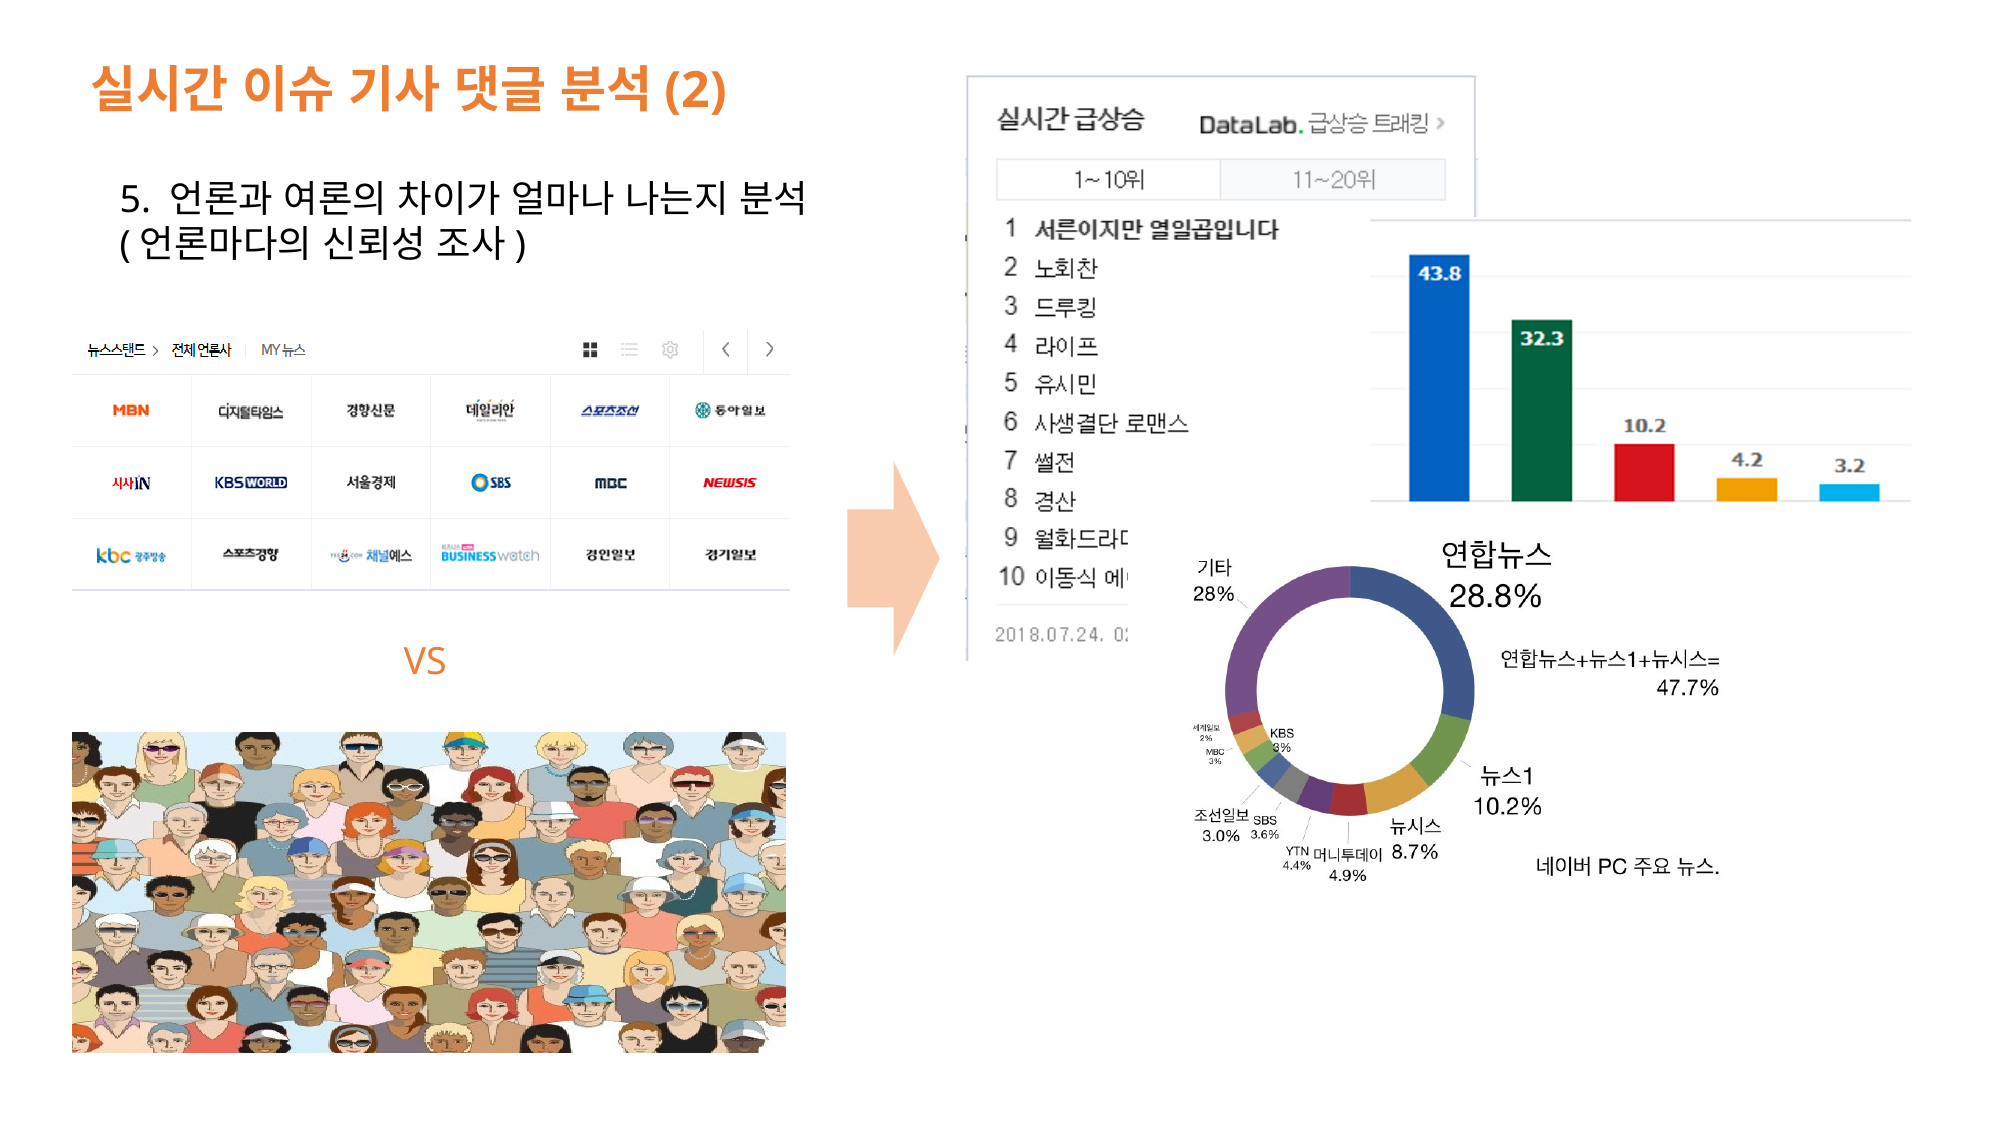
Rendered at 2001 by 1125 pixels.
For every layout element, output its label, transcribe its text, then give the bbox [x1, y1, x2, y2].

picture [965, 72, 1912, 907]
picture [72, 330, 790, 591]
text_box 5. 언론과 여론의 차이가 얼마나 나는지 분석 (언론마다의 신뢰성 조사) [104, 167, 824, 273]
text_box 실시간 이슈 기사 댓글 분석(2) [75, 49, 755, 125]
text_box VS [315, 629, 535, 690]
text_box [846, 460, 941, 657]
picture [72, 732, 786, 1053]
